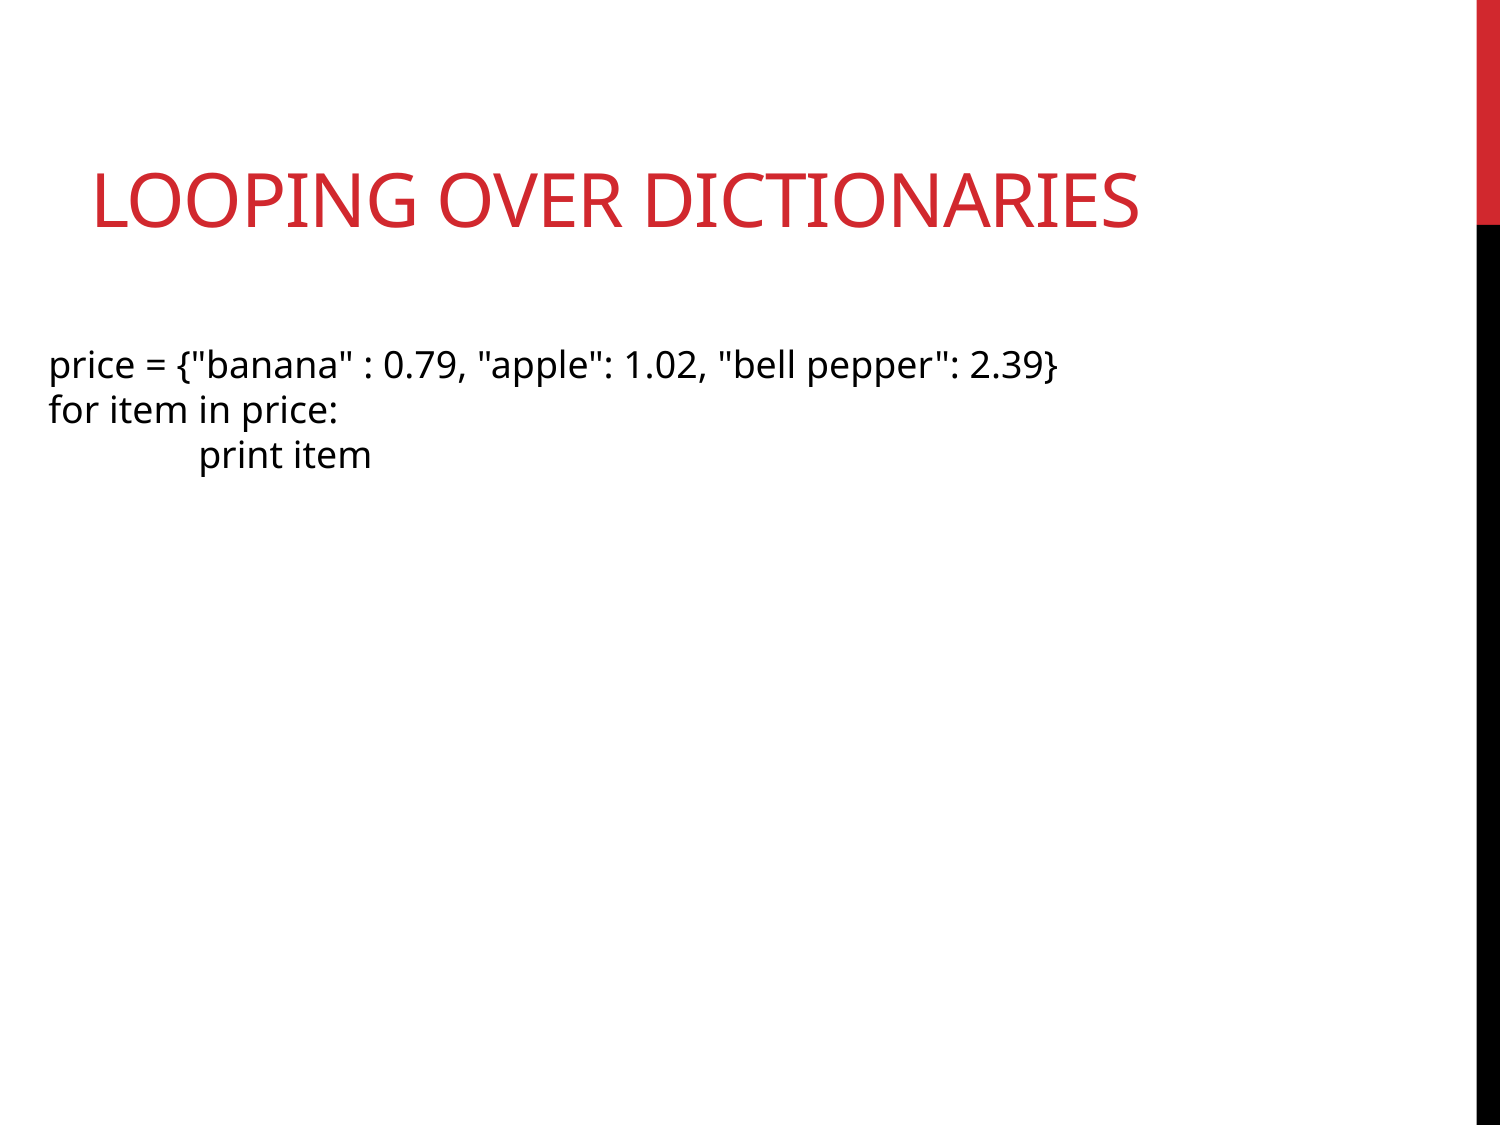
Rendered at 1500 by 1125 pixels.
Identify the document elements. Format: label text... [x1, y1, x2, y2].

text_box price = {"banana" : 0.79, "apple": 1.02, "bell pepper": 2.39} for item in price: print item [33, 334, 1467, 484]
title looping over dictionaries [75, 25, 1325, 250]
